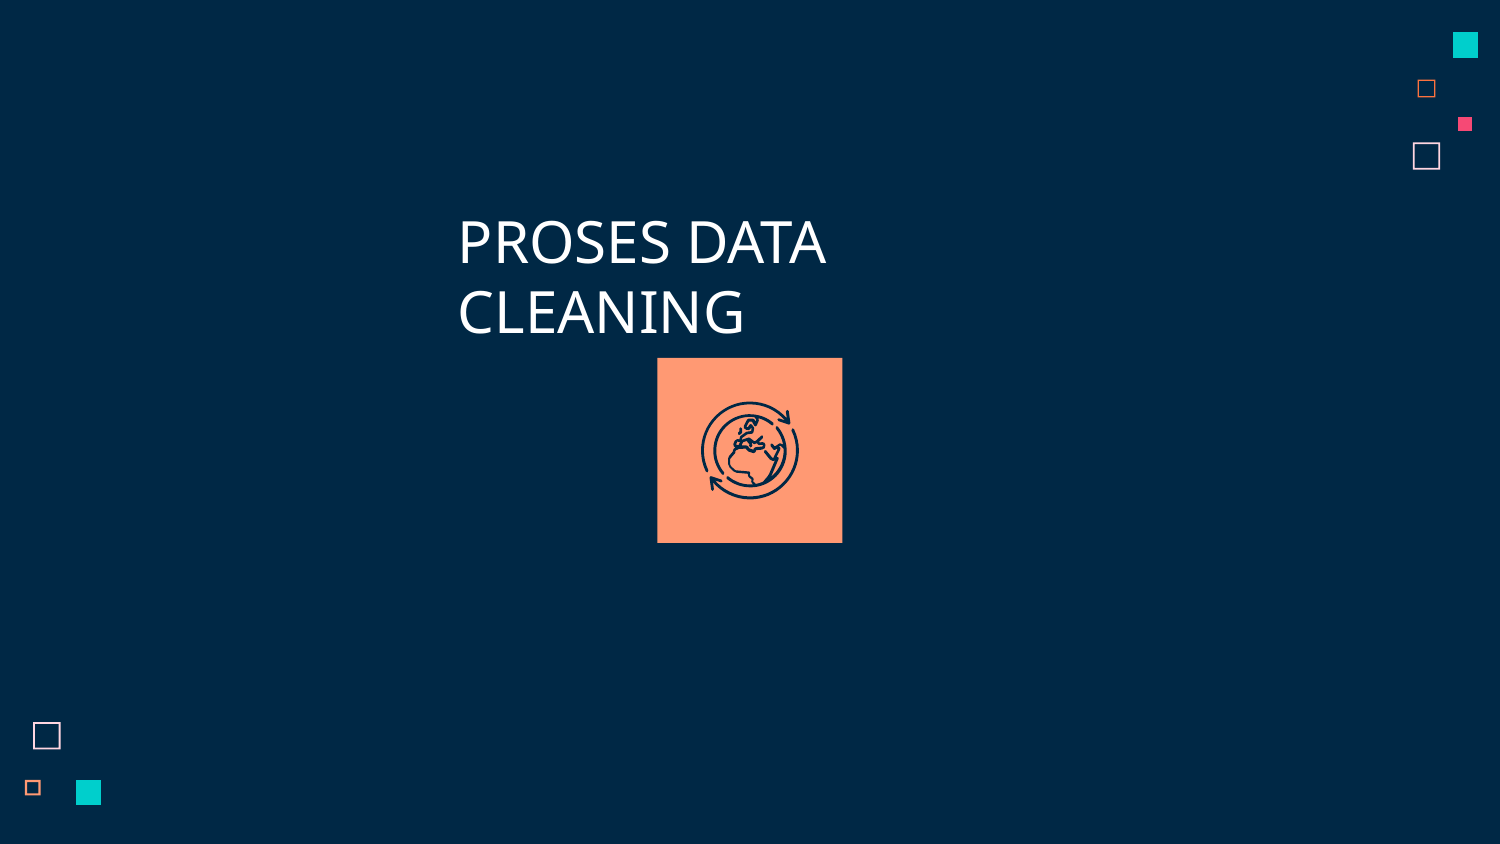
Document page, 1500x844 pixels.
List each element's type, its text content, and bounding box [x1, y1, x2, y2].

text_box [657, 357, 843, 543]
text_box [700, 401, 800, 500]
title PROSES DATA CLEANING [442, 190, 1058, 285]
